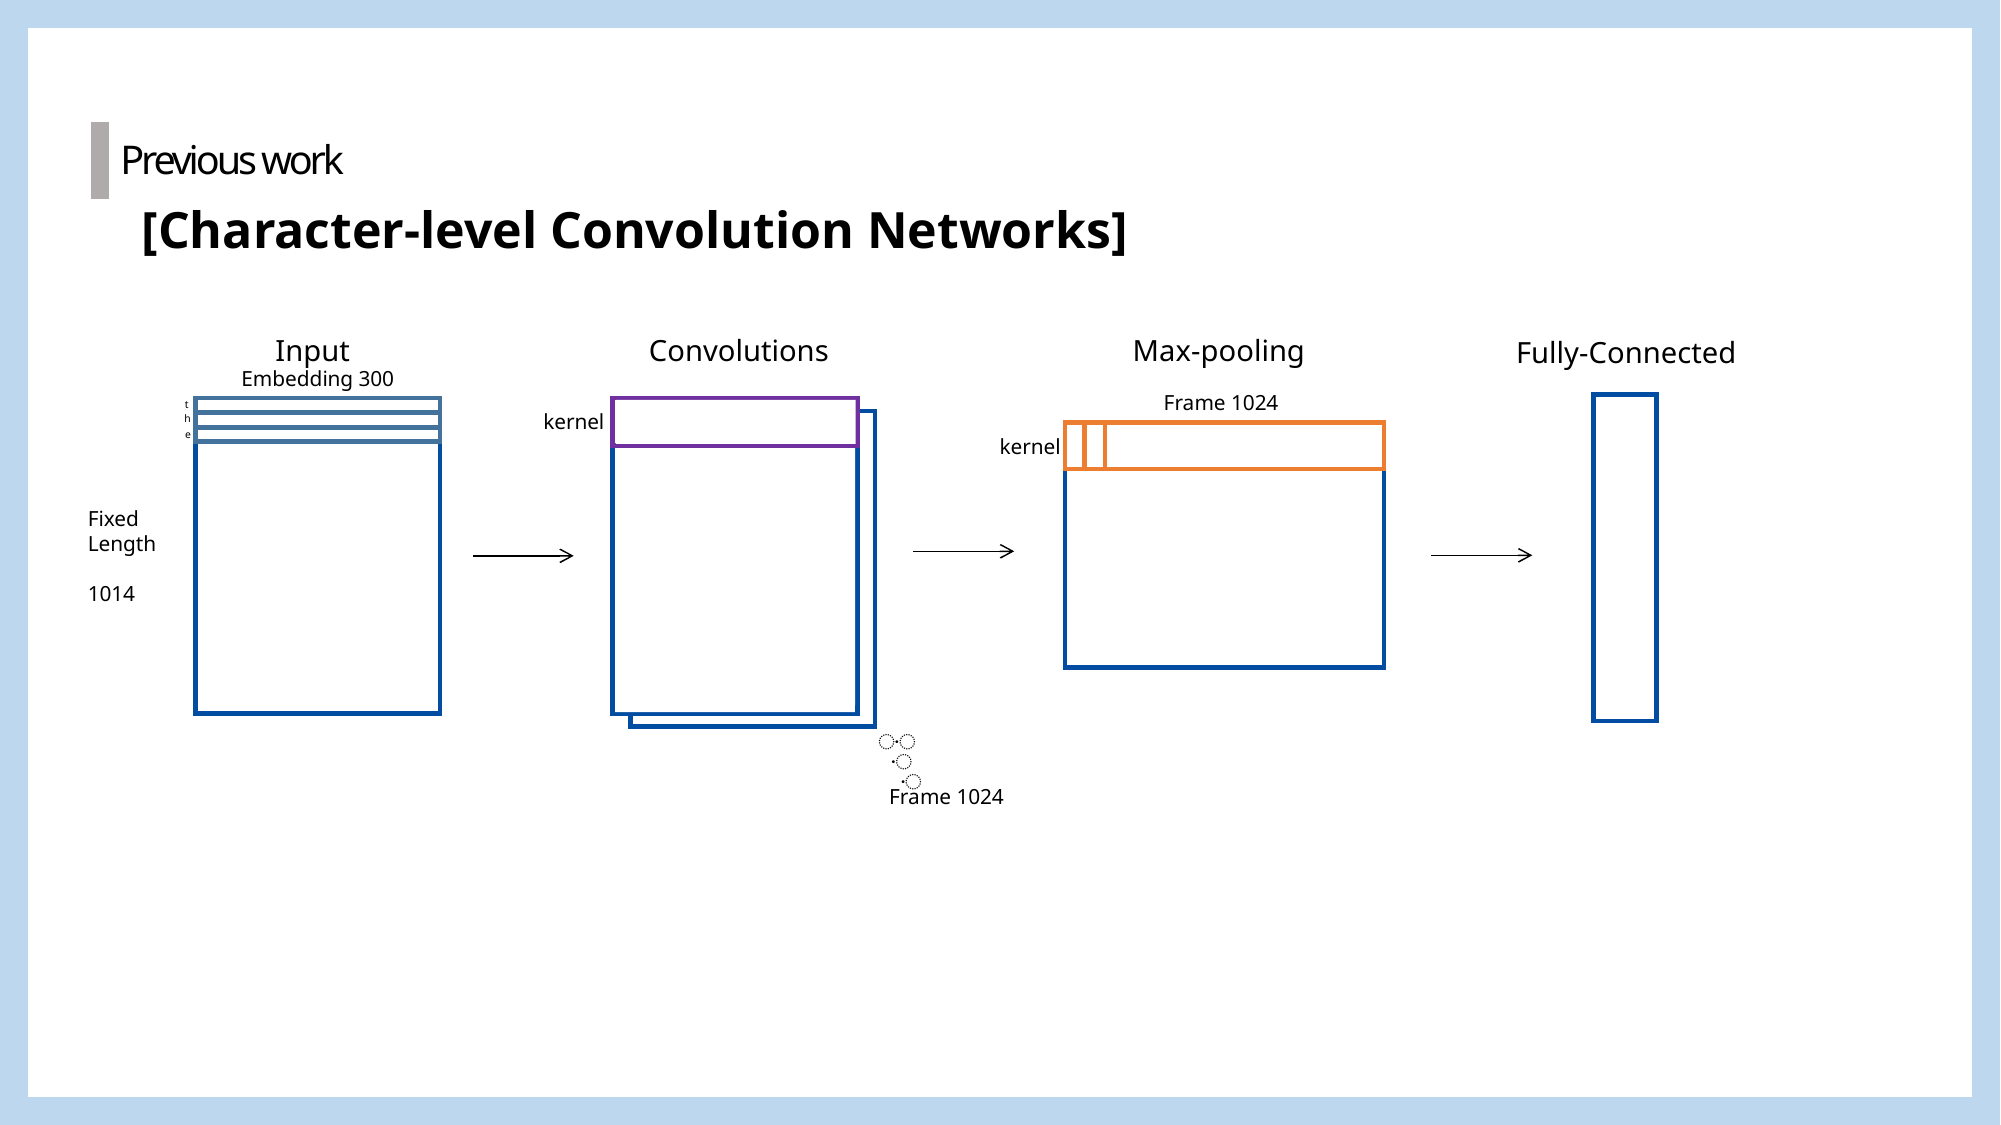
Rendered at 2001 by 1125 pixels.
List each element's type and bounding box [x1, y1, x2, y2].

text_box [0, 0, 2000, 1125]
